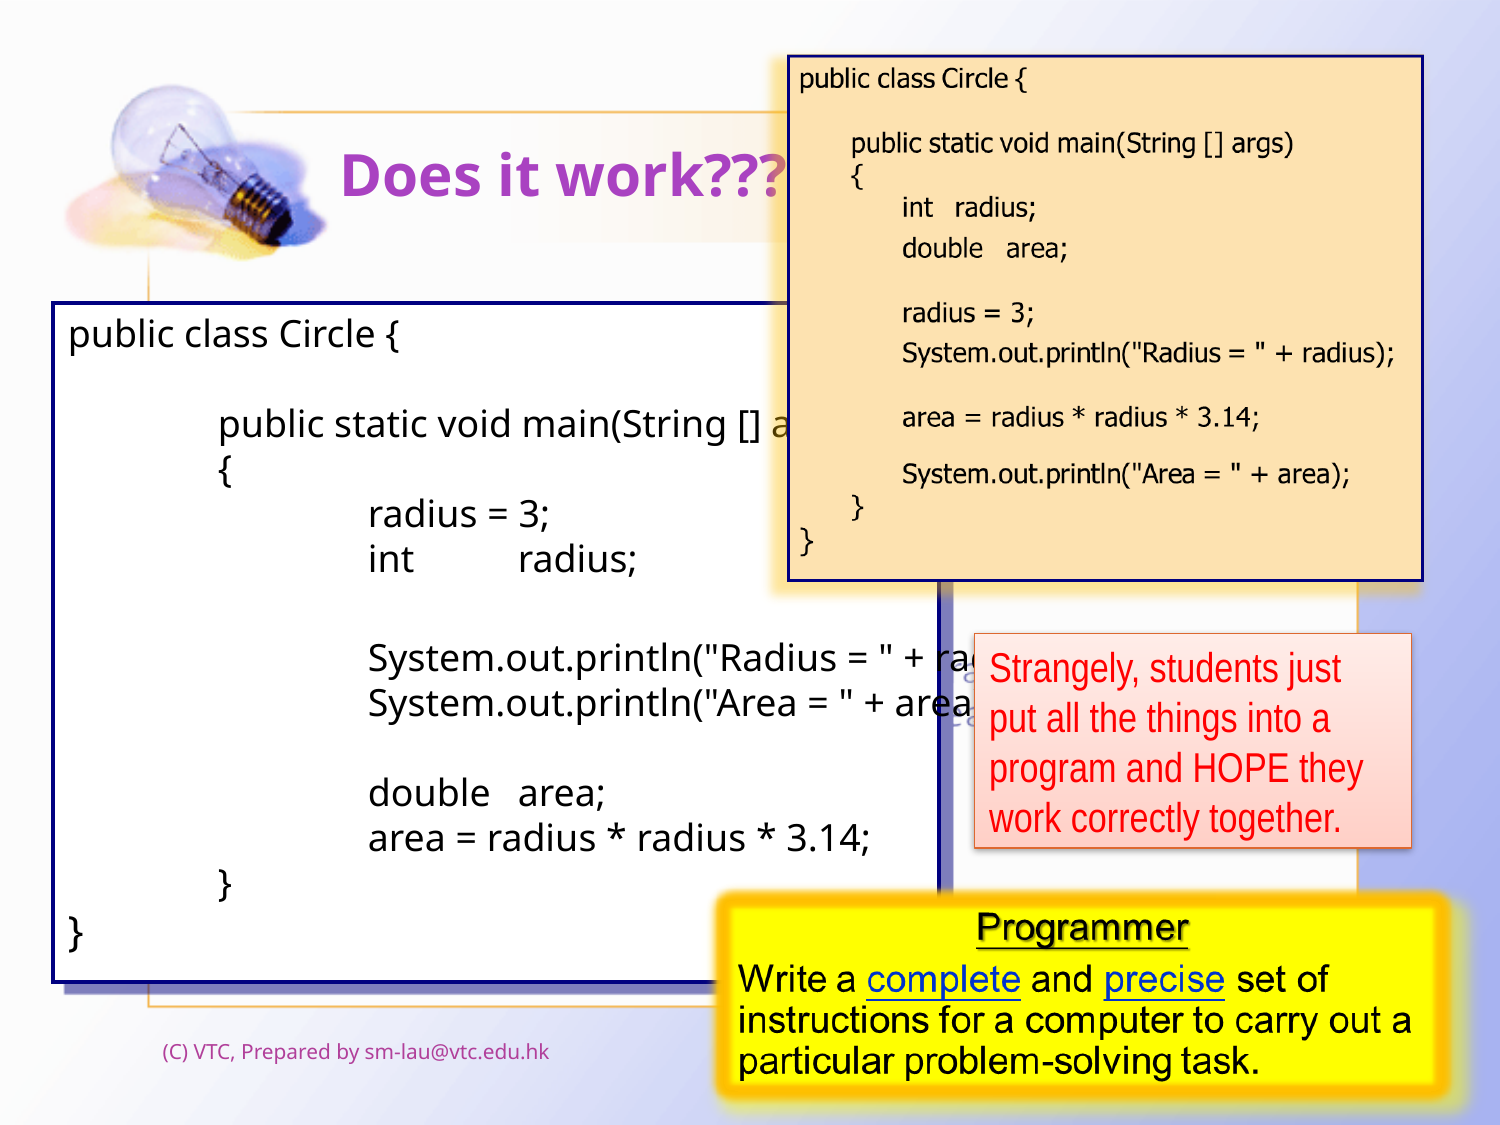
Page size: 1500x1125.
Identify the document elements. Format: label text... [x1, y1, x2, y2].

footer (C) VTC, Prepared by sm-lau@vtc.edu.hk [147, 1024, 680, 1076]
text_box public class Circle { public static void main(String [] args) { radius = 3; int radius; System.out.println("Radius = " + radius); System.out.println("Area = " + area); double area; area = radius * radius * 3.14; } } [53, 302, 939, 982]
title Does it work??? [324, 134, 749, 223]
text_box Strangely, students just put all the things into a program and HOPE they work correctly together. [974, 633, 1412, 849]
picture [0, 0, 1500, 1125]
